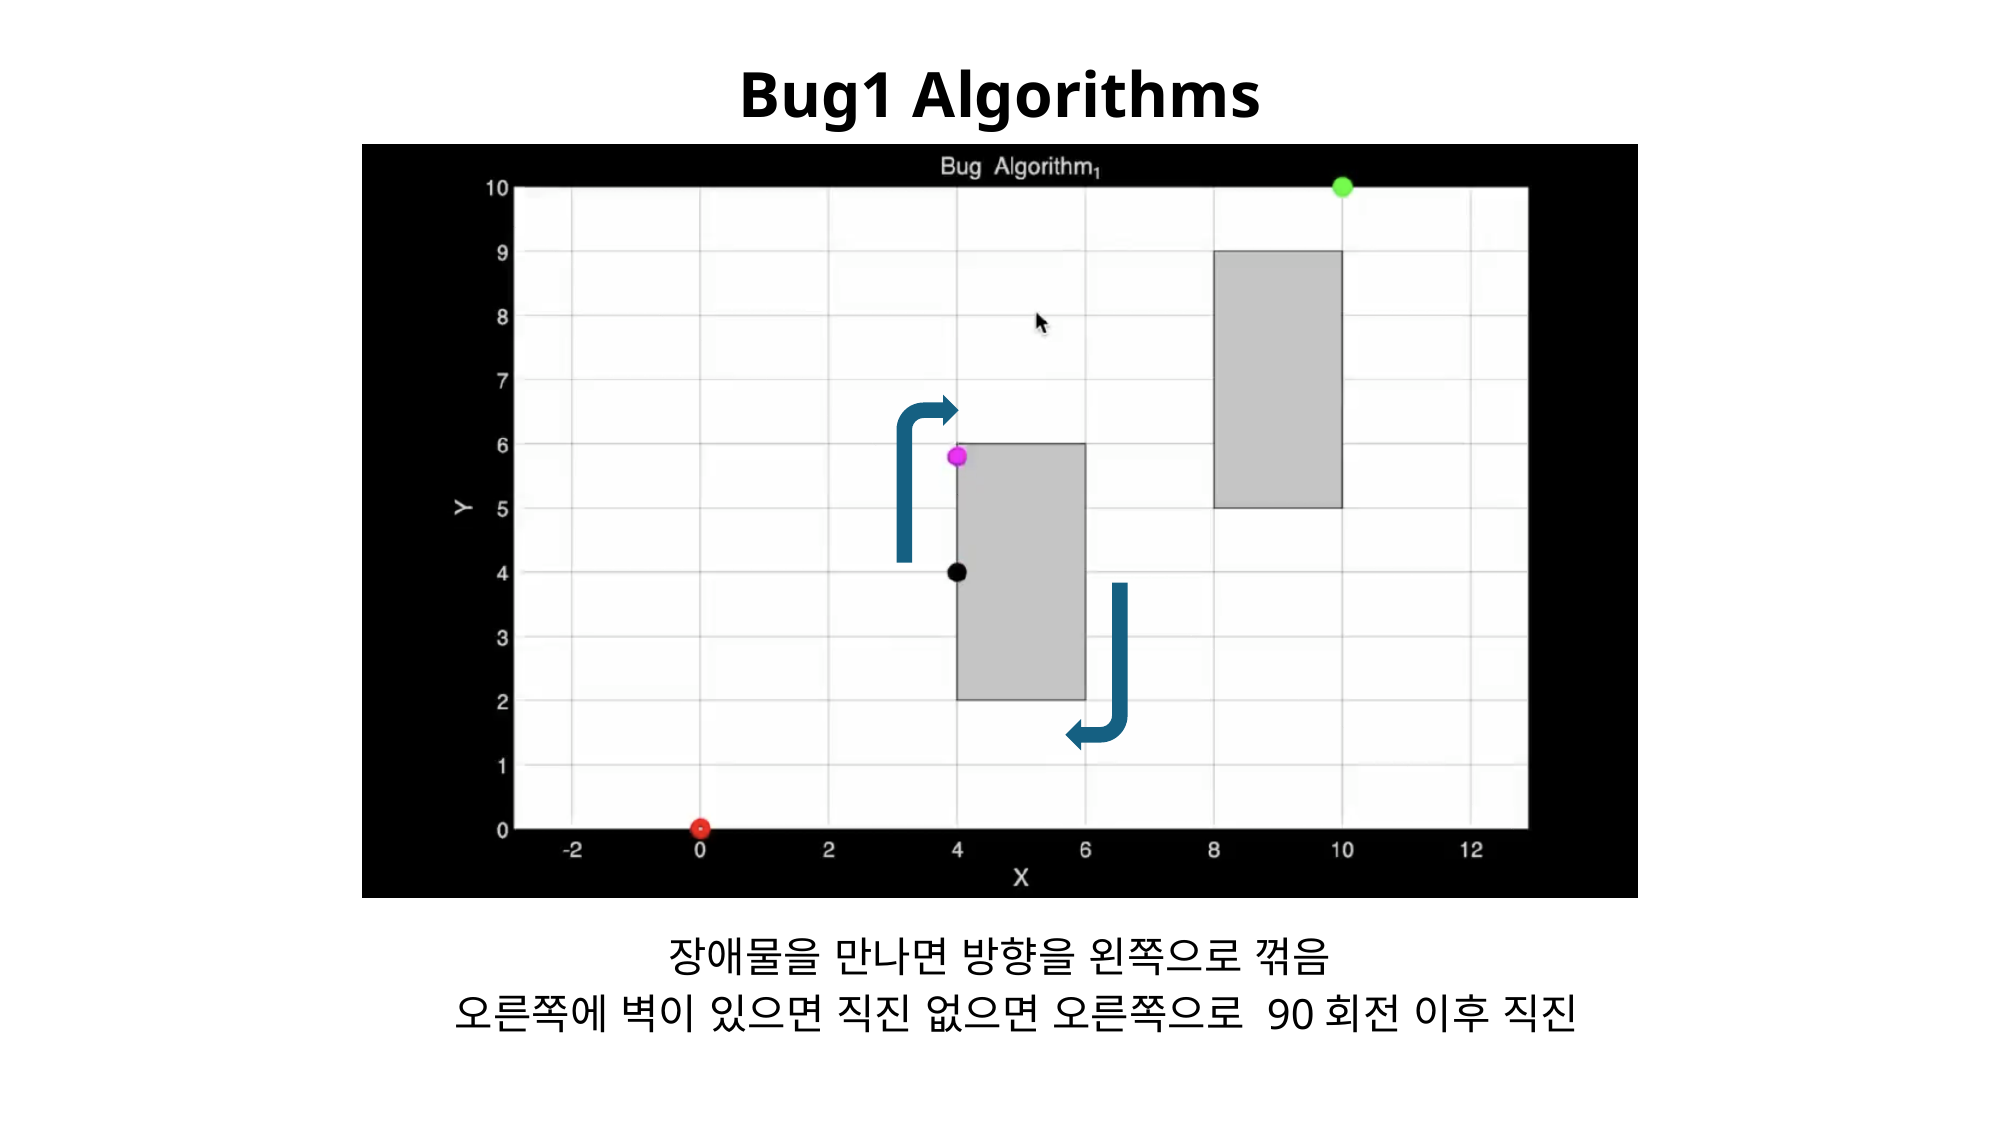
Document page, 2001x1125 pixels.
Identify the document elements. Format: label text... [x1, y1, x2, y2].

text_box Bug1 Algorithms [0, 48, 2000, 138]
text_box 장애물을 만나면 방향을 왼쪽으로 꺾음 [460, 923, 1540, 980]
picture [361, 144, 1638, 898]
text_box 오른쪽에 벽이 있으면 직진 없으면 오른쪽으로 90회전 이후 직진 [388, 980, 1646, 1046]
